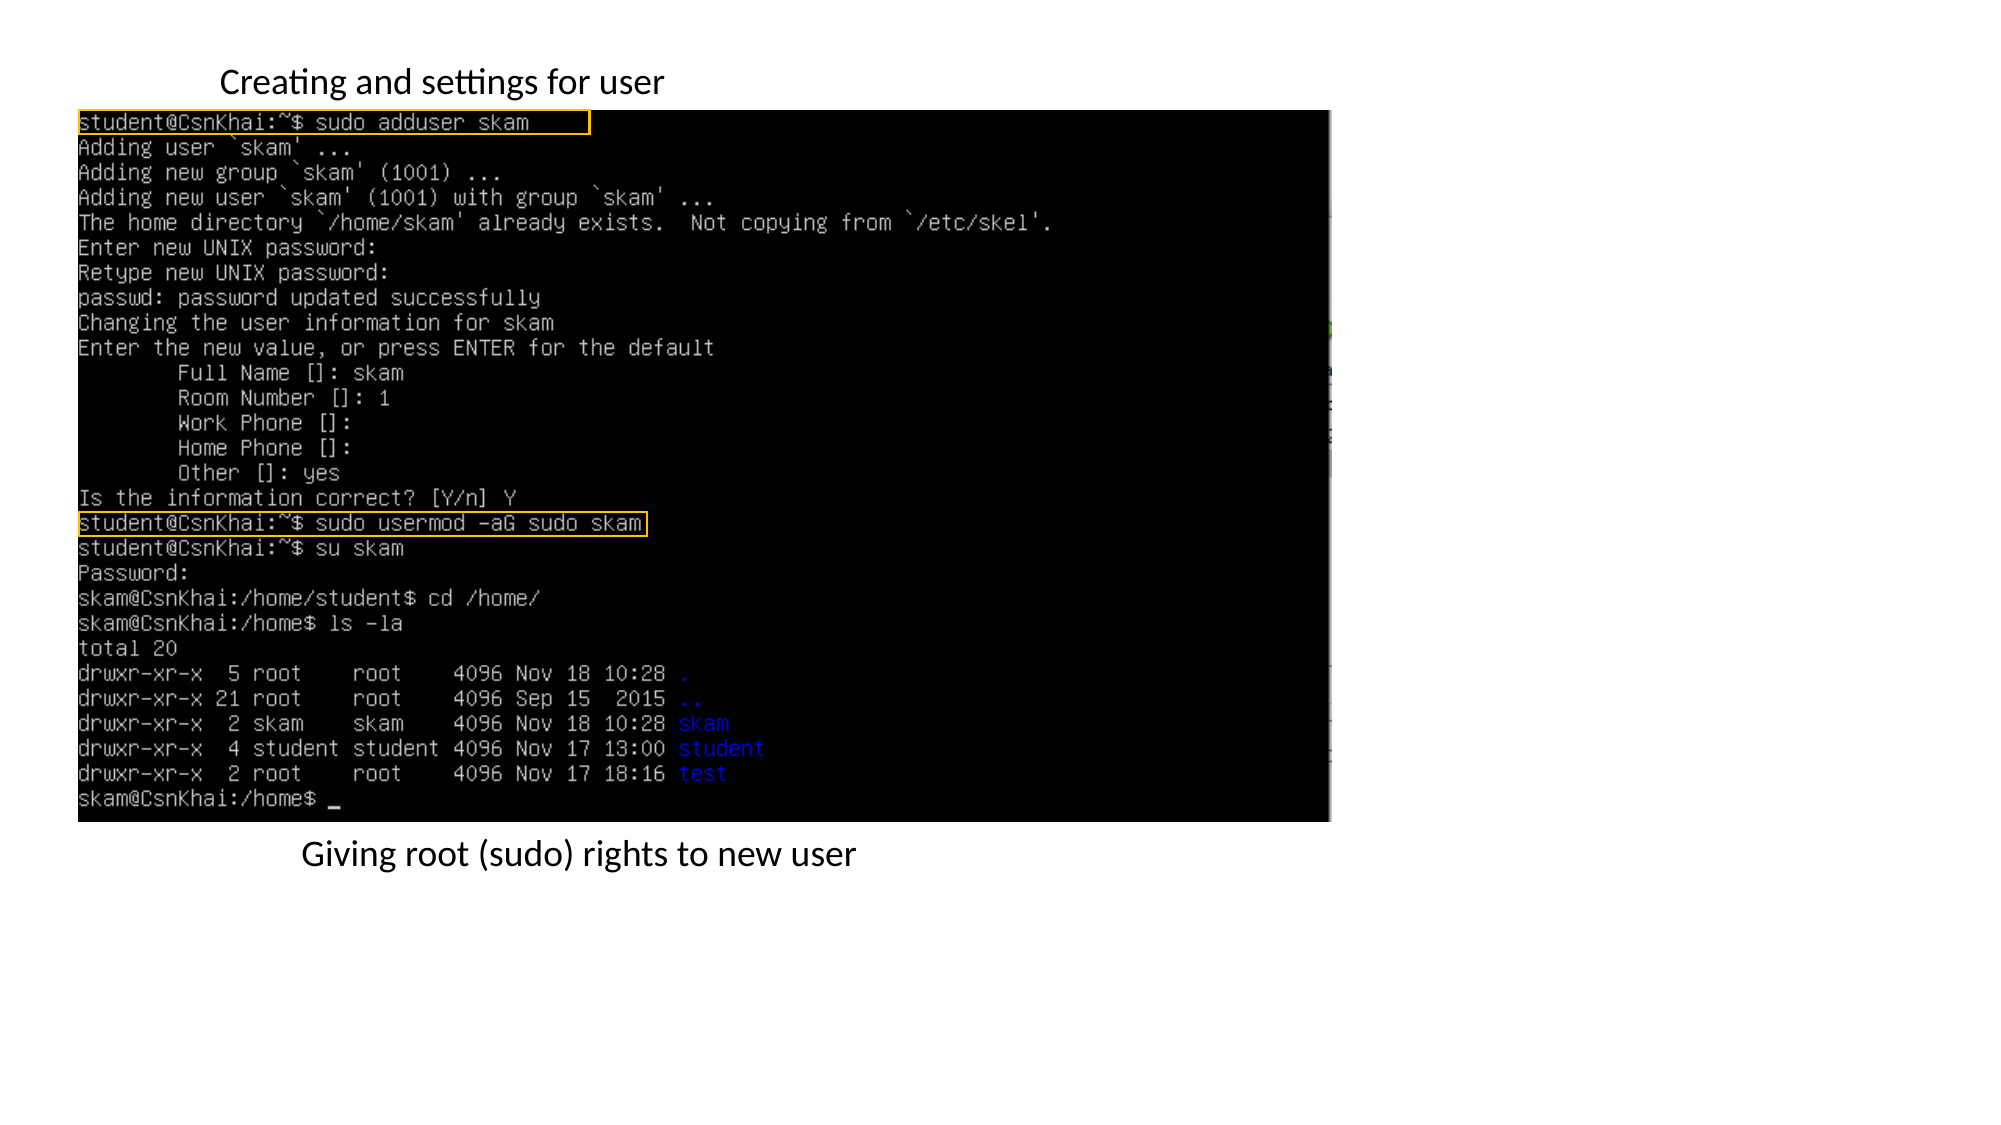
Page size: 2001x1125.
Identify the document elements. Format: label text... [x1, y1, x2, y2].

picture [78, 110, 1332, 822]
text_box Giving root (sudo) rights to new user [286, 822, 873, 881]
text_box Creating and settings for user [205, 49, 681, 110]
